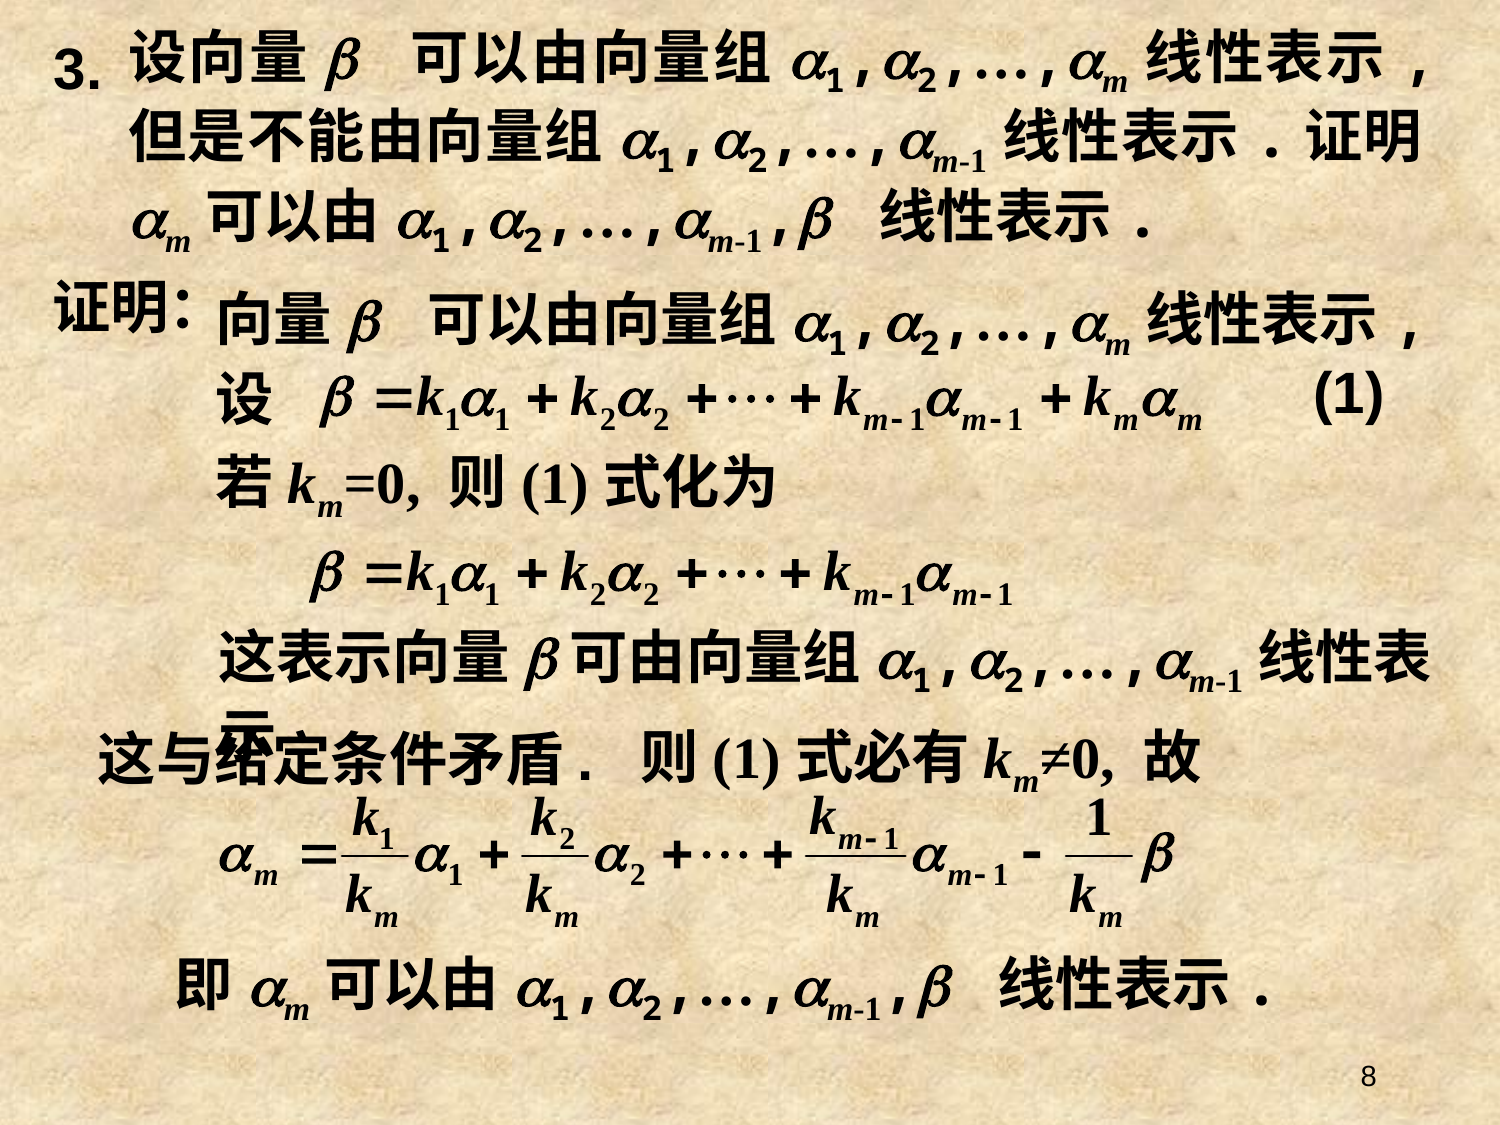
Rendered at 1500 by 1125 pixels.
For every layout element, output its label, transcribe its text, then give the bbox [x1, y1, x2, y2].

text_box 这表示向量b可由向量组a1,a2,…,am-1线性表示 [203, 612, 1464, 777]
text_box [212, 779, 1189, 938]
text_box 证明： [37, 262, 314, 348]
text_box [300, 537, 1022, 615]
title 3. [38, 20, 113, 113]
text_box 即am可以由a1,a2,…,am-1,b 线性表示. [160, 939, 1295, 1035]
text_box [310, 362, 1214, 440]
text_box 则(1)式必有km≠0, 故 [625, 712, 1239, 807]
footer 8 [1262, 1050, 1475, 1103]
picture [0, 0, 1500, 1125]
text_box 向量b 可以由向量组a1,a2,…,am线性表示,设 [201, 274, 1451, 440]
text_box 这与给定条件矛盾. [83, 714, 626, 800]
text_box 若km=0, 则(1)式化为 [201, 437, 1312, 532]
text_box (1) [1298, 348, 1400, 433]
text_box 设向量b 可以由向量组a1,a2,…,am线性表示, 但是不能由向量组a1,a2,…,am-1线性表示.证明am可以由a1,a2,…,am-1,b 线性表示. [113, 12, 1451, 267]
